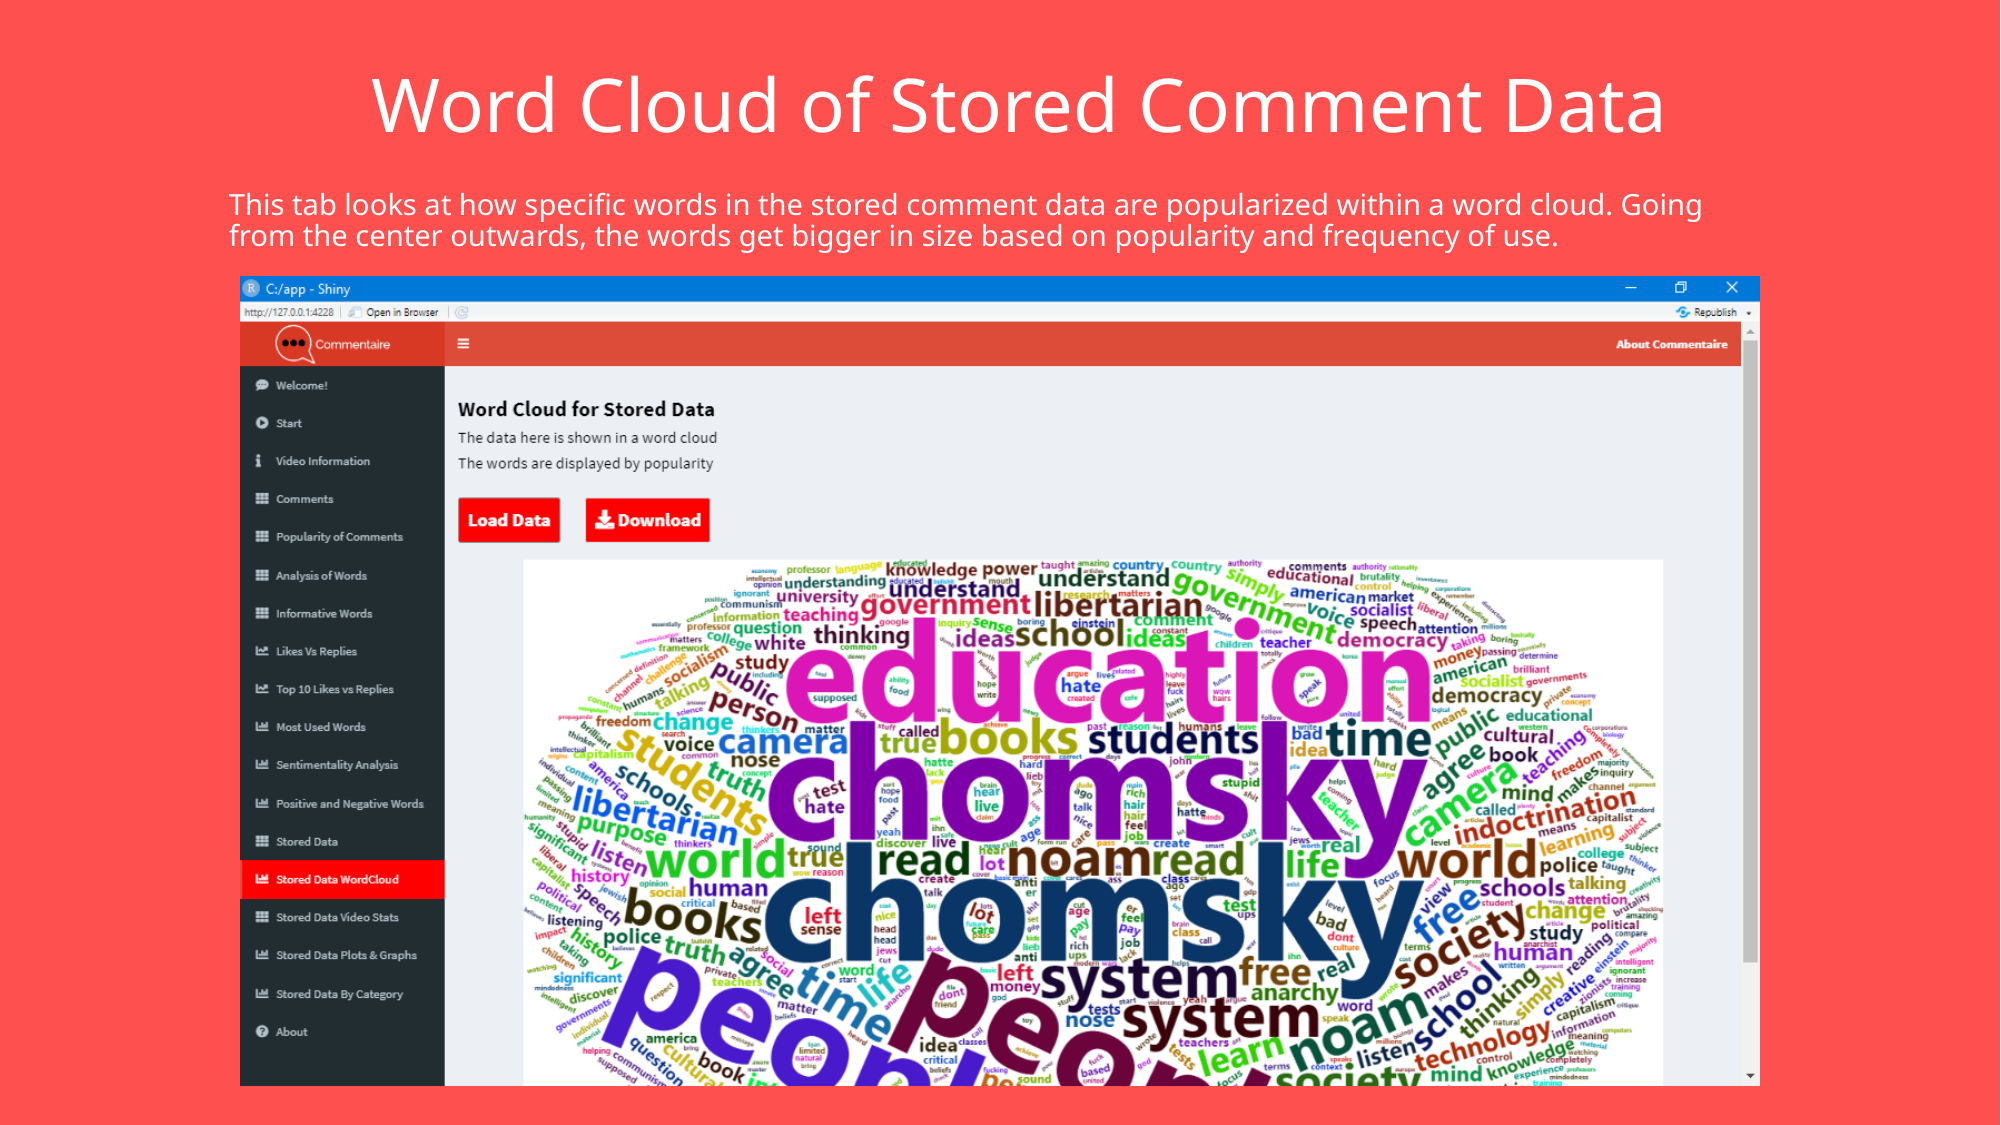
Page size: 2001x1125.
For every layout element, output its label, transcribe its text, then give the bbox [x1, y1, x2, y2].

picture [240, 276, 1760, 1087]
text_box This tab looks at how specific words in the stored comment data are popularized within a word cloud. Going from the center outwards, the words get bigger in size based on popularity and frequency of use. [213, 182, 1786, 333]
title Word Cloud of Stored Comment Data [131, 60, 1909, 157]
